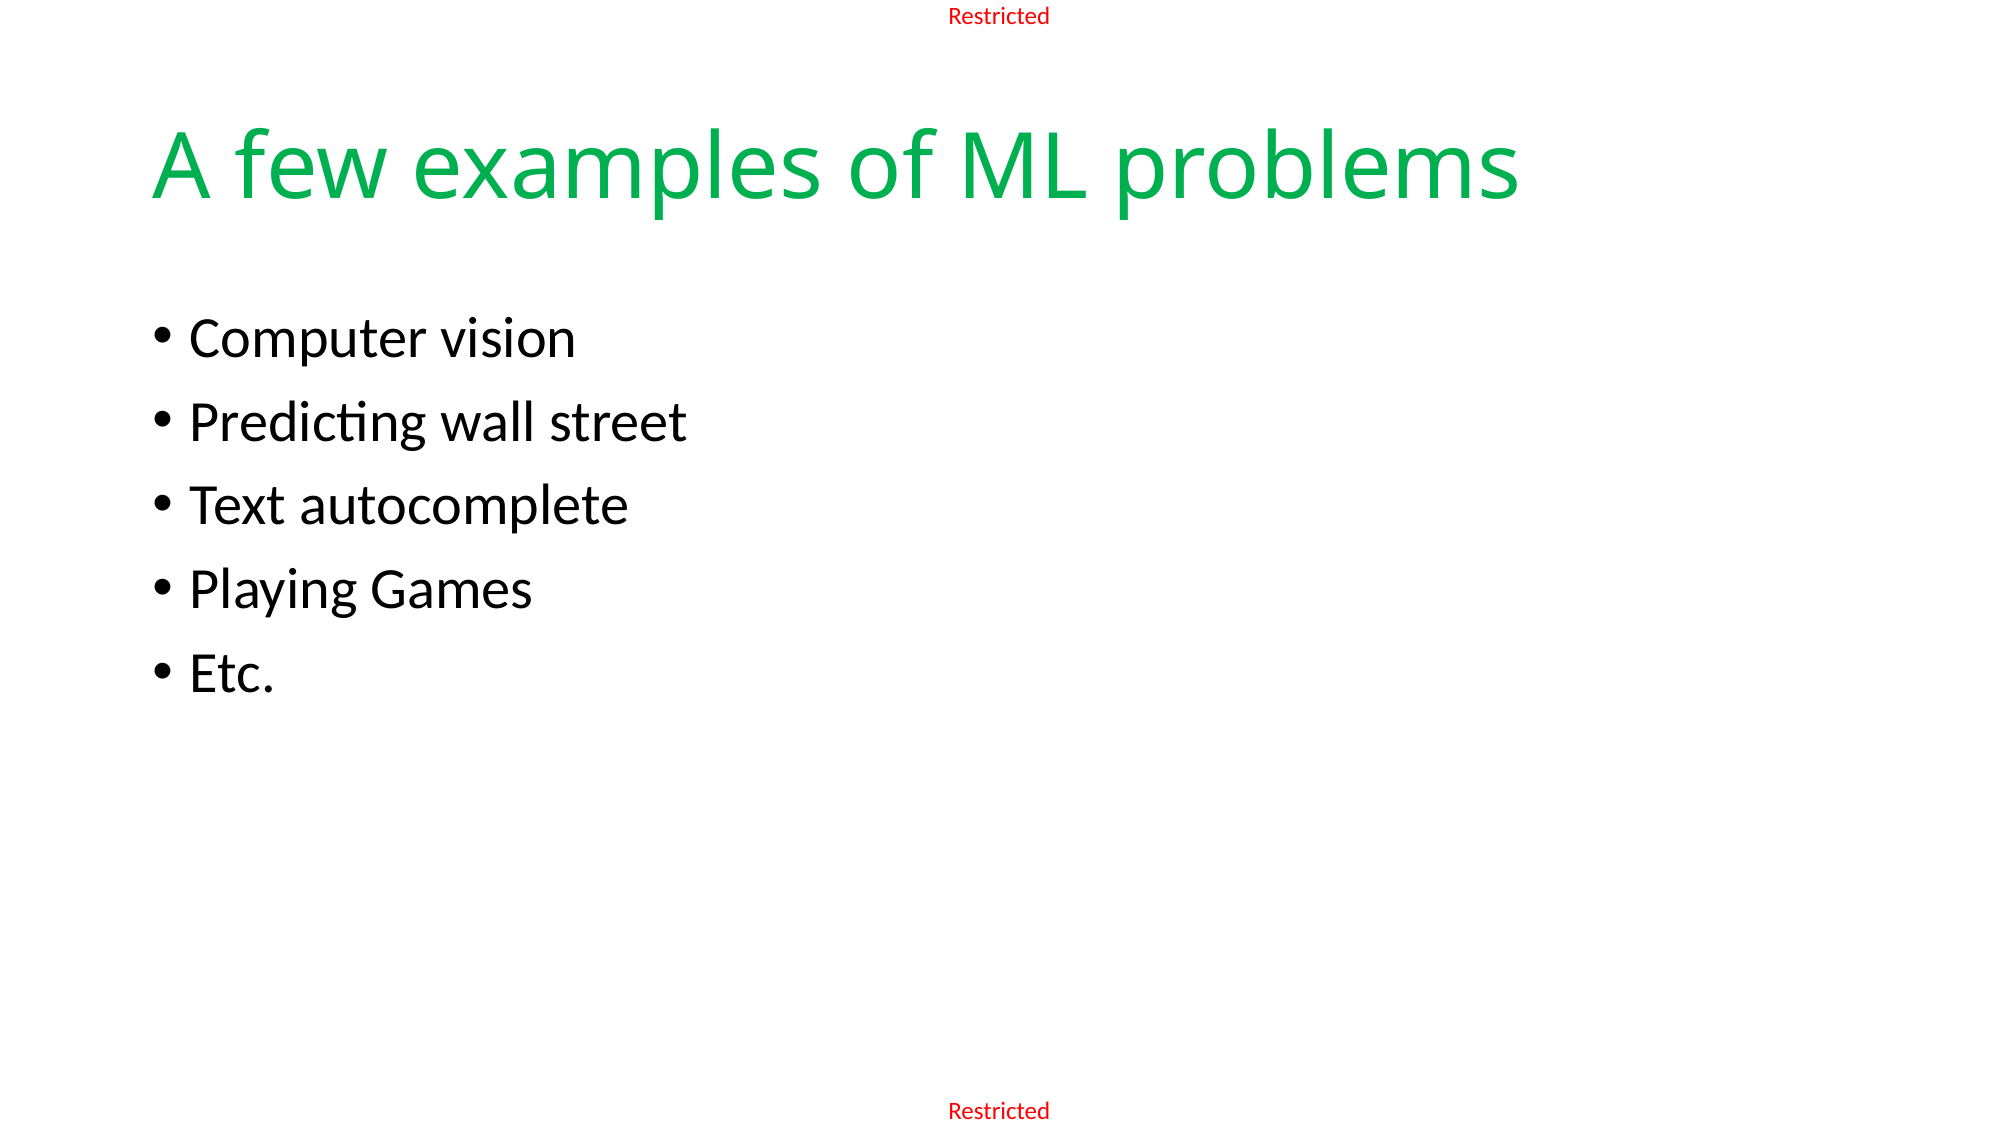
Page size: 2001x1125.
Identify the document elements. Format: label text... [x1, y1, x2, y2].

title A few examples of ML problems [137, 59, 1863, 278]
list Computer vision Predicting wall street Text autocomplete Playing Games Etc. [137, 299, 1863, 1014]
